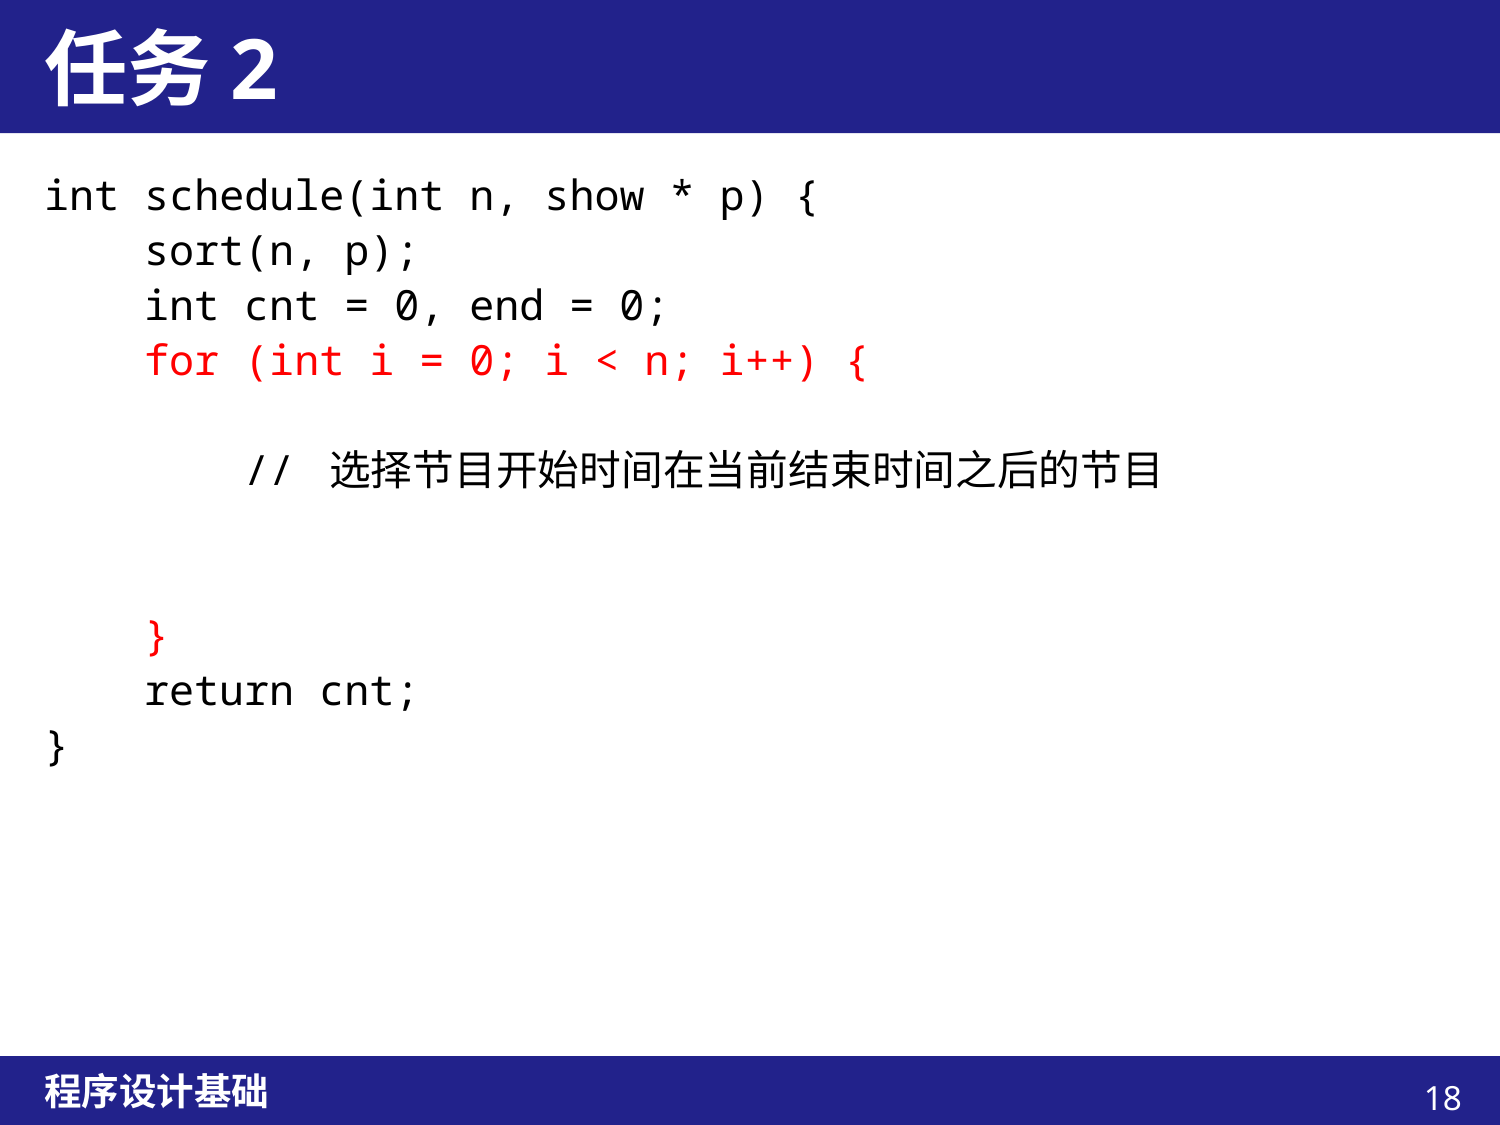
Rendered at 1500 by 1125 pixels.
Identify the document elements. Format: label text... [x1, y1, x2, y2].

title 任务2 [29, 0, 1469, 134]
list int schedule(int n, show * p) { sort(n, p); int cnt = 0, end = 0; for (int i = 0; i < n; i++) { // 选择节目开始时间在当前结束时间之后的节目 } return cnt; } [29, 156, 1469, 1034]
